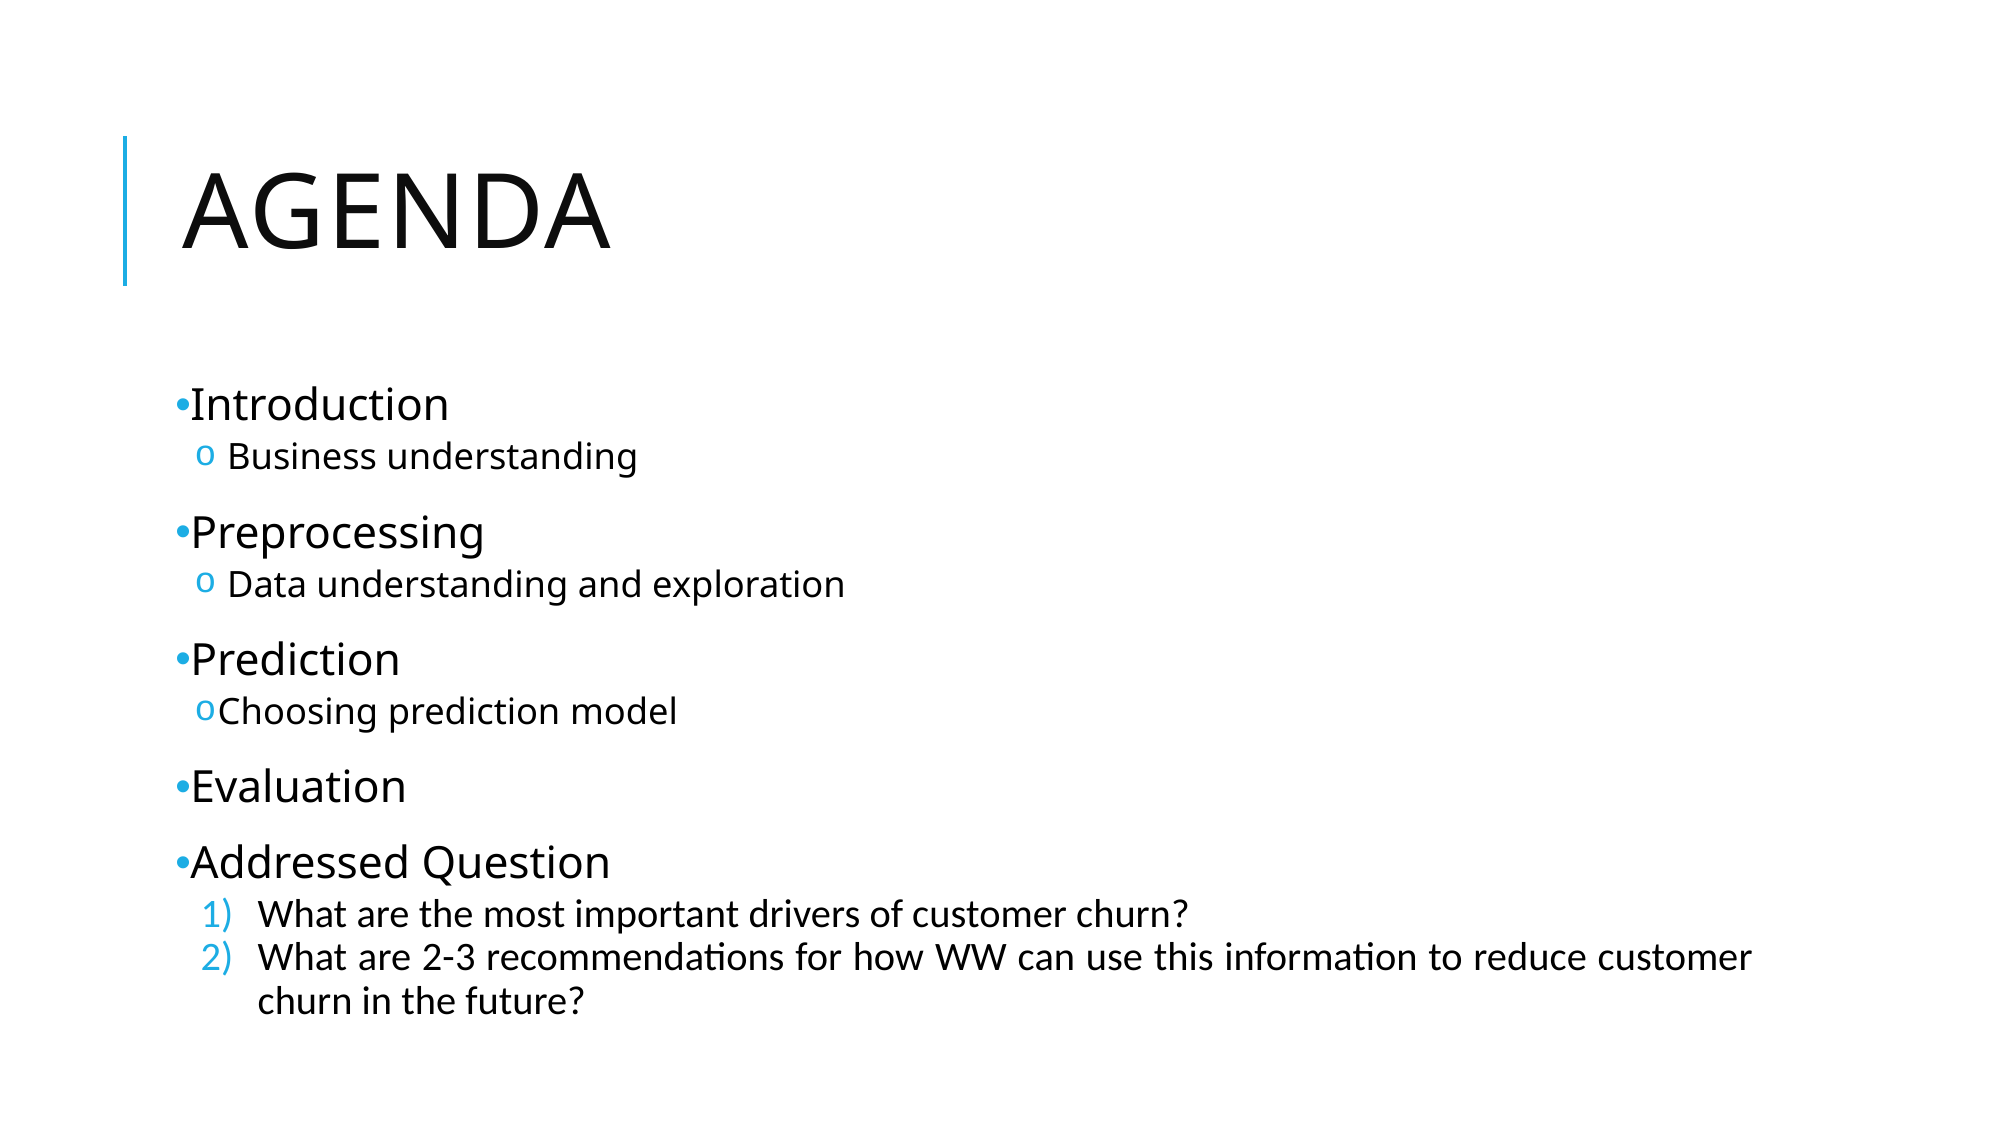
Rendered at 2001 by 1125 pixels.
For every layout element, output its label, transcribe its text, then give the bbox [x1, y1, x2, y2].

title Agenda [168, 96, 1763, 342]
list Introduction Business understanding Preprocessing Data understanding and exploration Prediction Choosing prediction model Evaluation Addressed Question What are the most important drivers of customer churn? What are 2-3 recommendations for how WW can use this information to reduce customer churn in the future? [168, 375, 1763, 1035]
